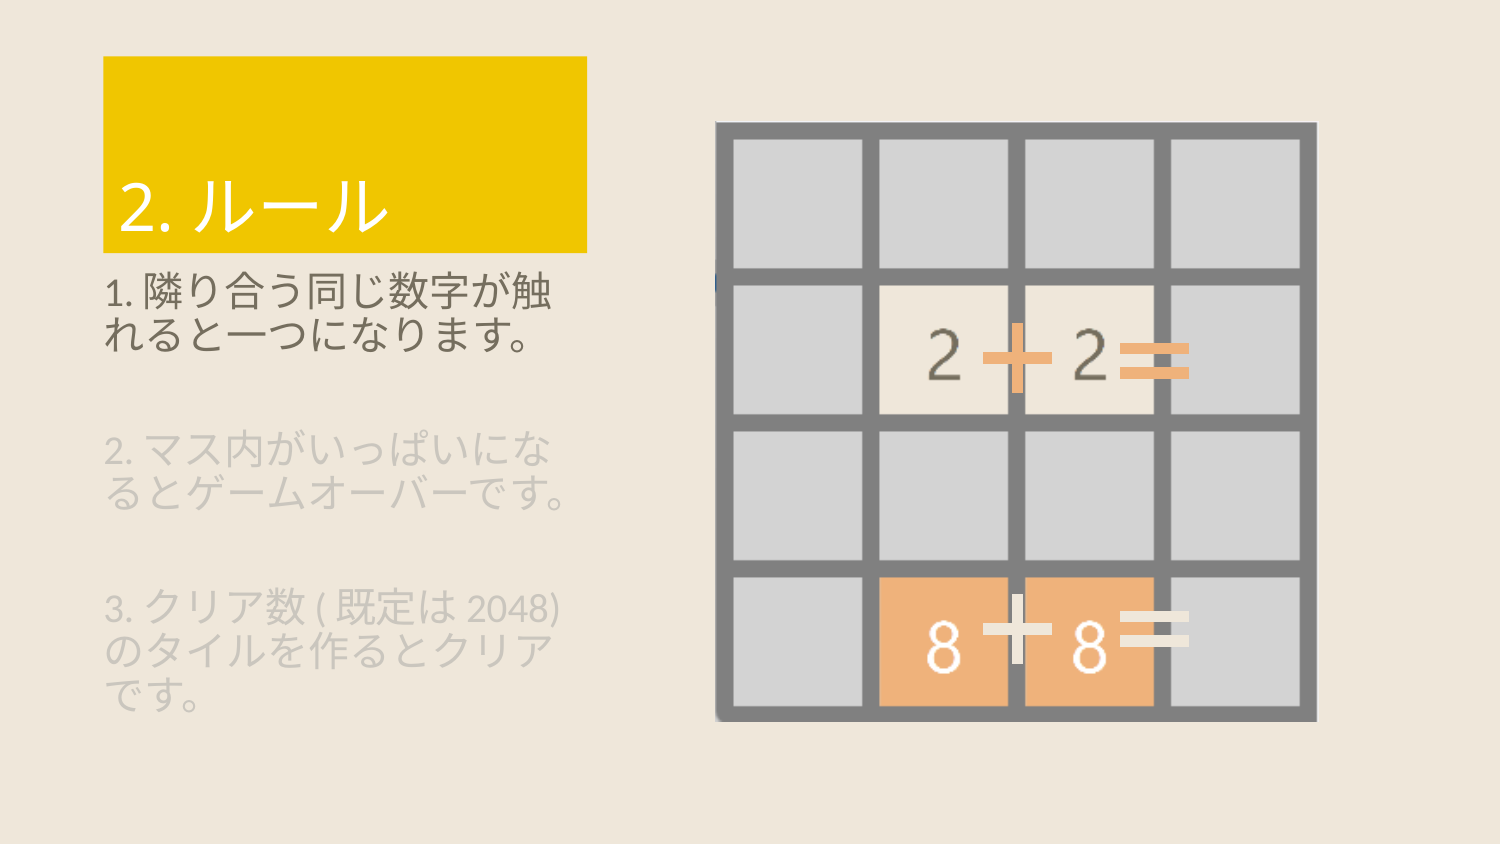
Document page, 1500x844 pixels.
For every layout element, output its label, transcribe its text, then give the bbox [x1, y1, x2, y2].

title 2.ルール [103, 56, 588, 253]
list 1.隣り合う同じ数字が触れると一つになります。 2.マス内がいっぱいになるとゲームオーバーです。 3.クリア数(既定は2048)のタイルを作るとクリアです。 [103, 253, 588, 723]
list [715, 121, 1319, 722]
